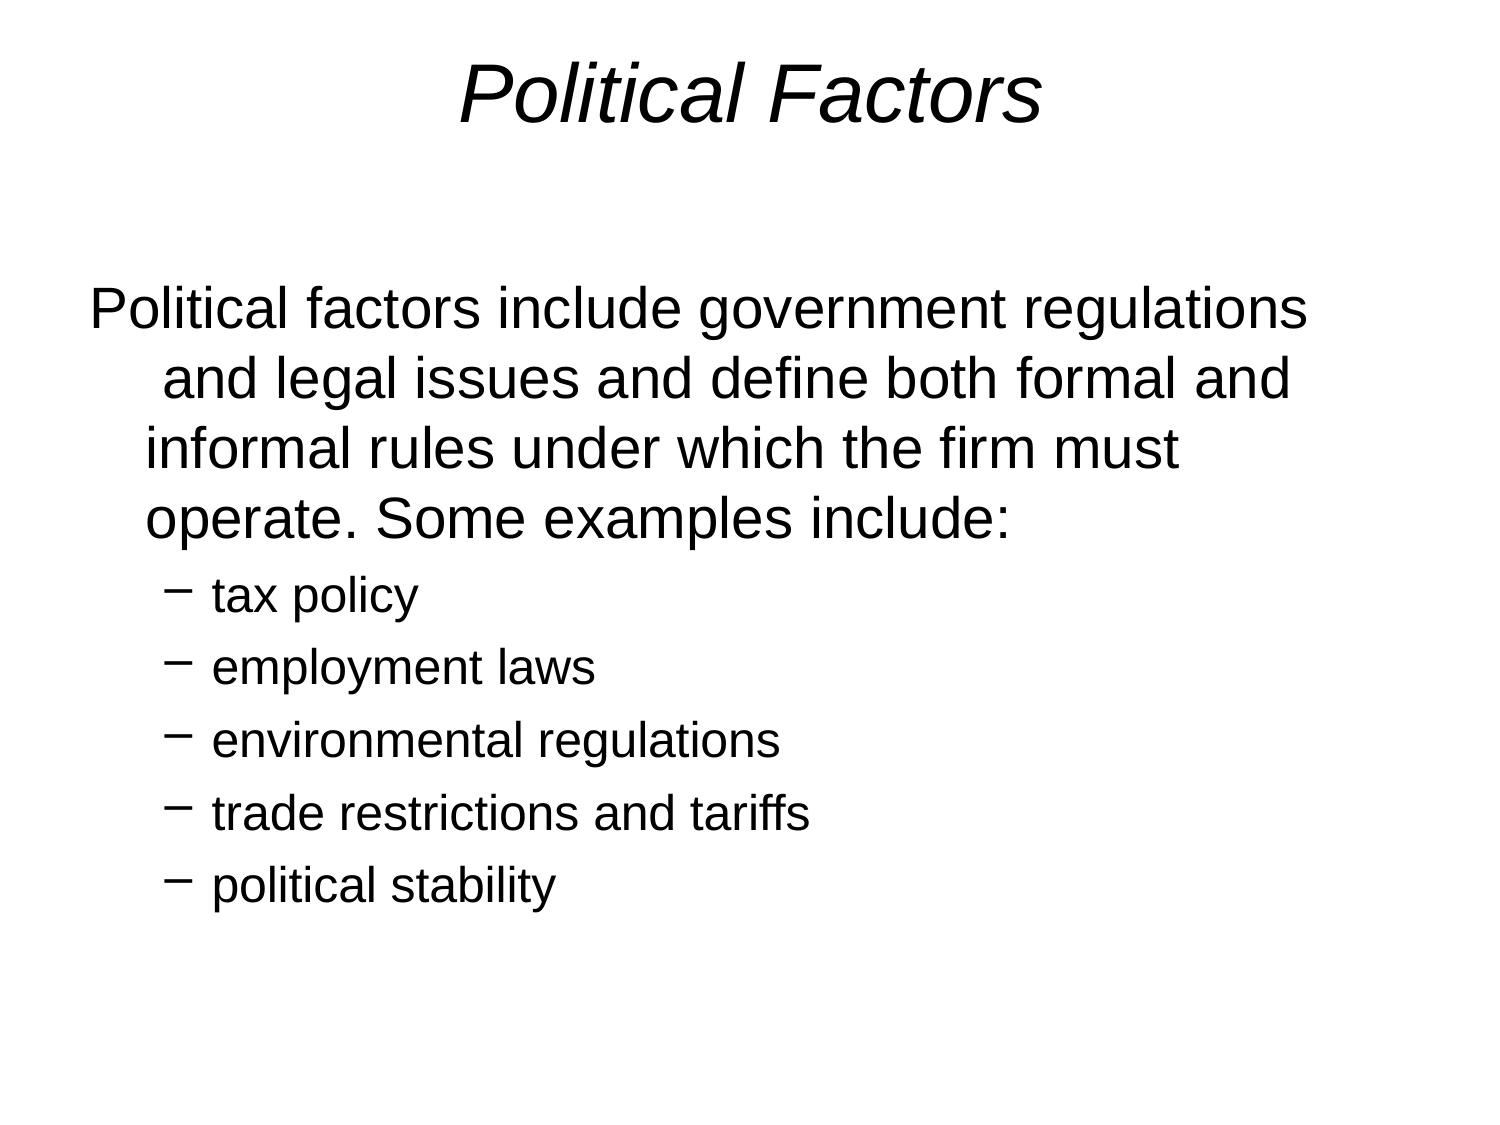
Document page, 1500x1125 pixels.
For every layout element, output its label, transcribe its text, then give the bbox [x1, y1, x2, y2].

text_box Political factors include government regulations and legal issues and define both formal and informal rules under which the firm must operate. Some examples include: tax policy employment laws environmental regulations trade restrictions and tariffs political stability [87, 268, 1314, 913]
text_box Political Factors [426, 36, 1075, 139]
